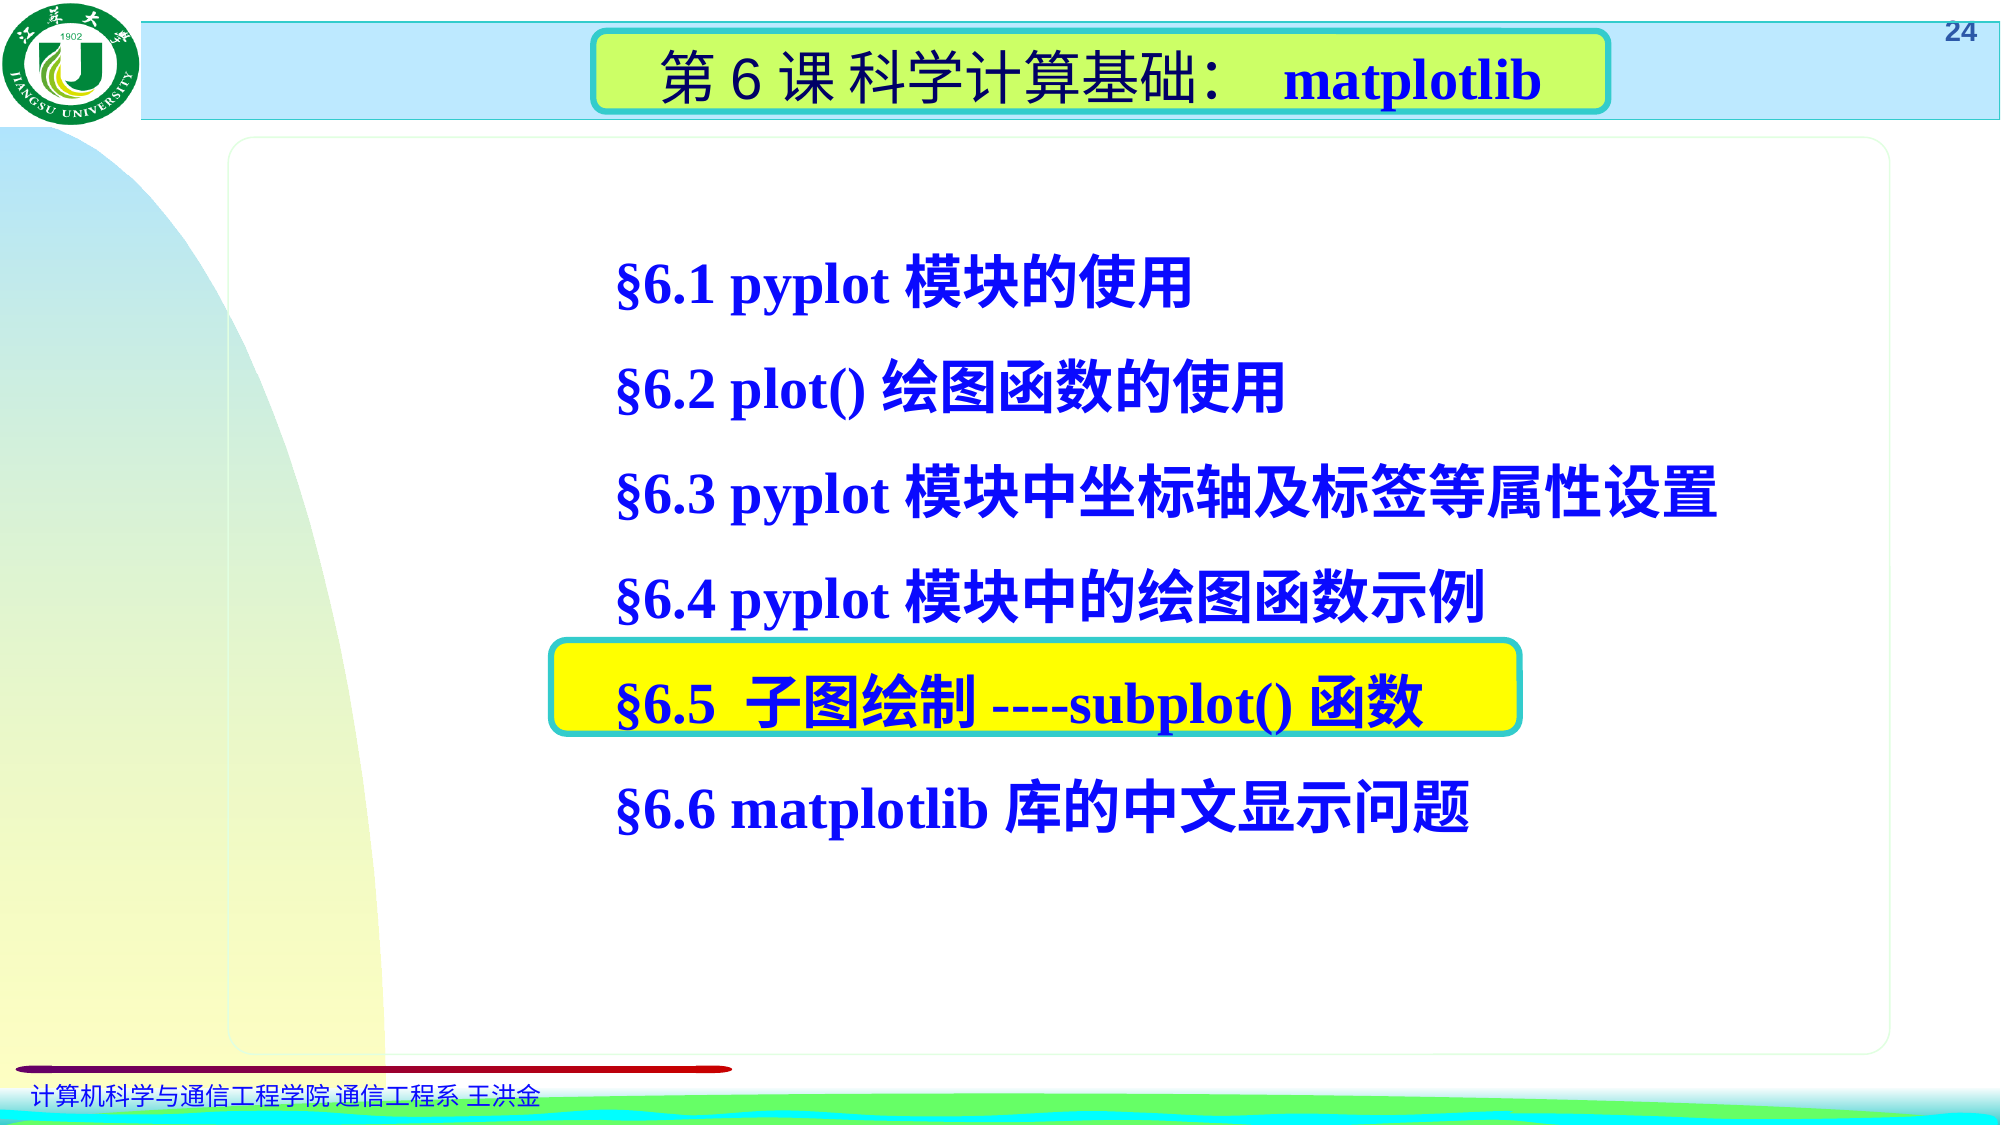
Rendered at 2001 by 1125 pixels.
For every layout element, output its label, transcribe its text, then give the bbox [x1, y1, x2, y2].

picture [0, 1, 141, 127]
list §6.1 pyplot模块的使用 §6.2 plot()绘图函数的使用 §6.3 pyplot模块中坐标轴及标签等属性设置 §6.4 pyplot模块中的绘图函数示例 §6.5 子图绘制----subplot()函数 §6.6 matplotlib库的中文显示问题 [598, 202, 1839, 864]
text_box [551, 640, 598, 734]
title [563, 59, 1384, 152]
text_box 第6课 科学计算基础： matplotlib [593, 30, 1609, 112]
